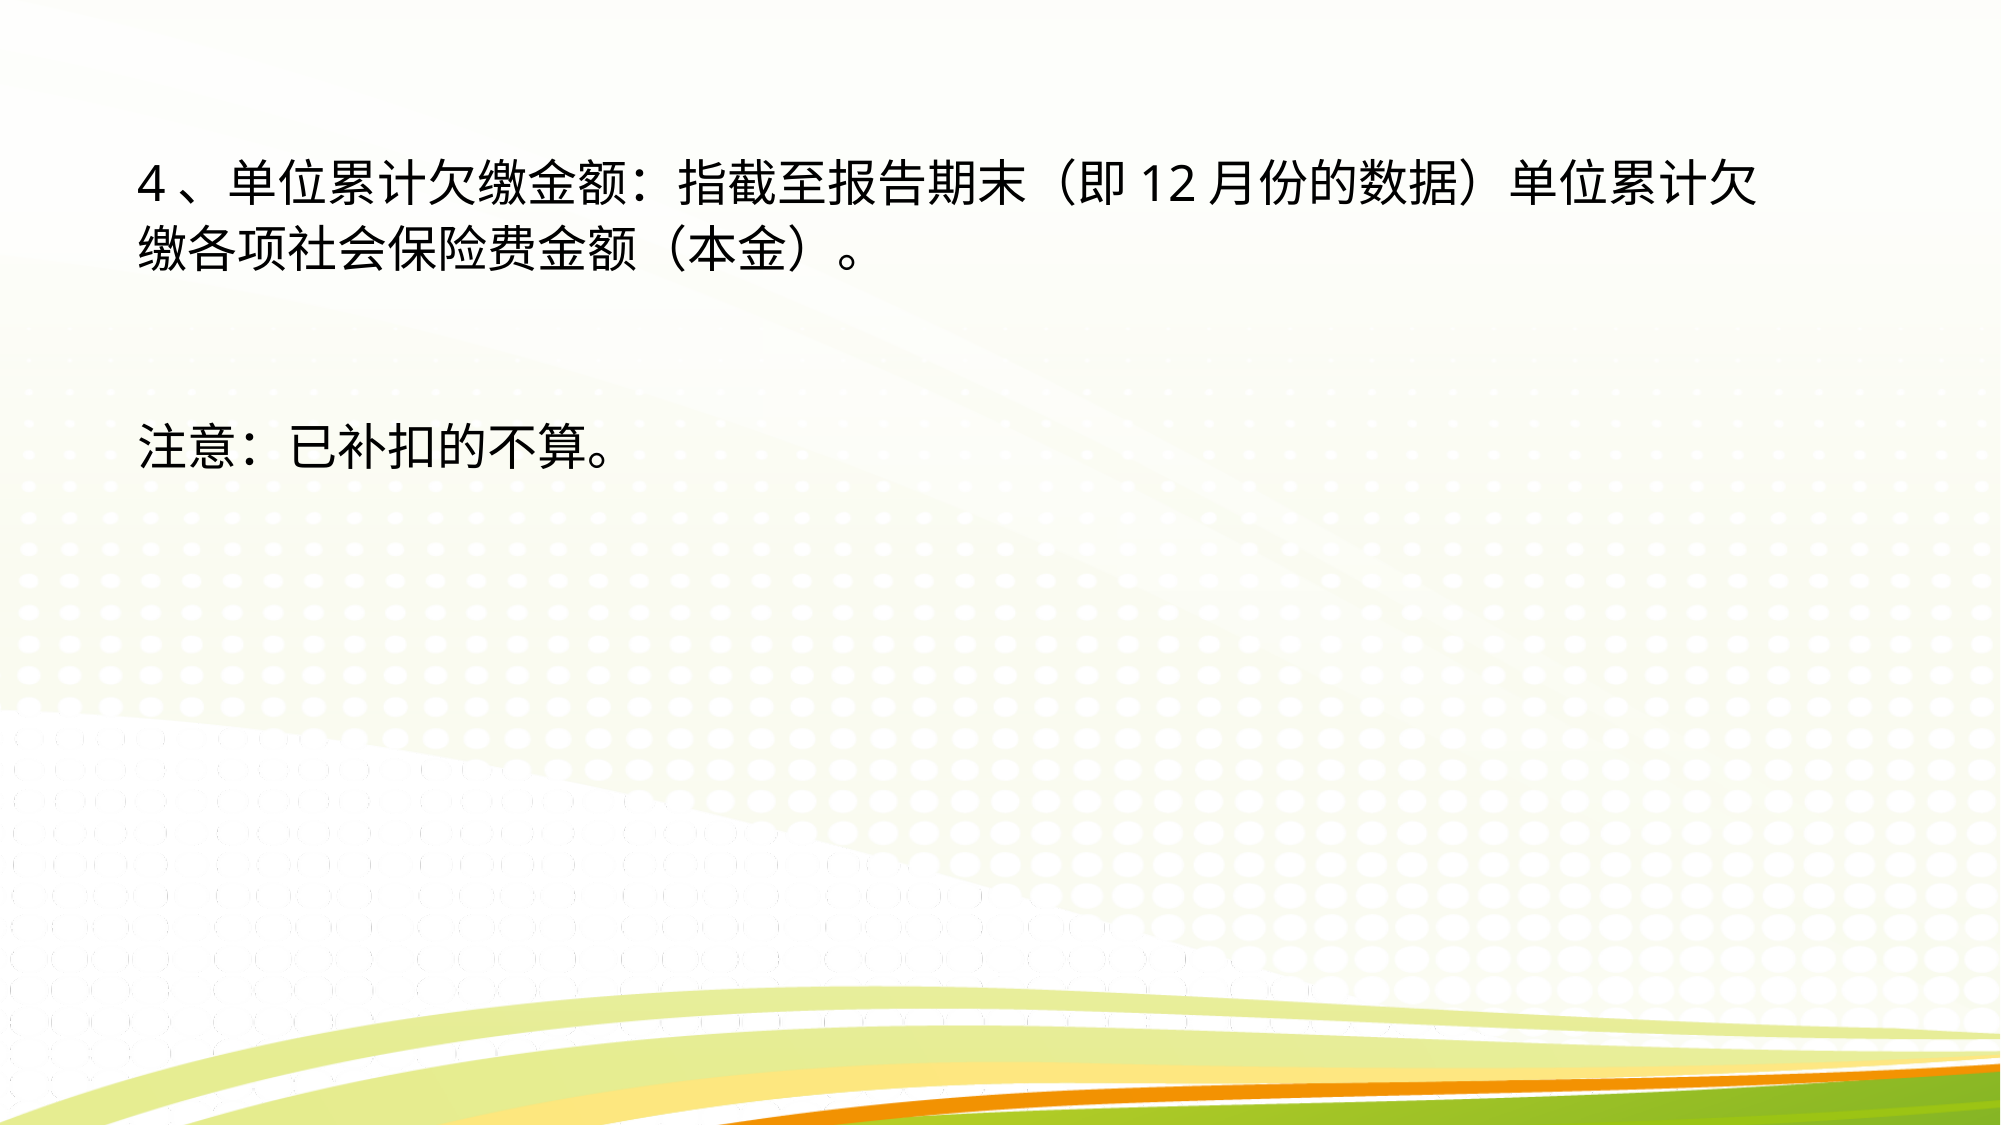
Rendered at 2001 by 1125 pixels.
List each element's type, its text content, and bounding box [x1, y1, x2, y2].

picture [0, 0, 2001, 1125]
text_box 4、单位累计欠缴金额：指截至报告期末（即12月份的数据）单位累计欠缴各项社会保险费金额（本金）。 注意：已补扣的不算。 [122, 138, 1785, 483]
